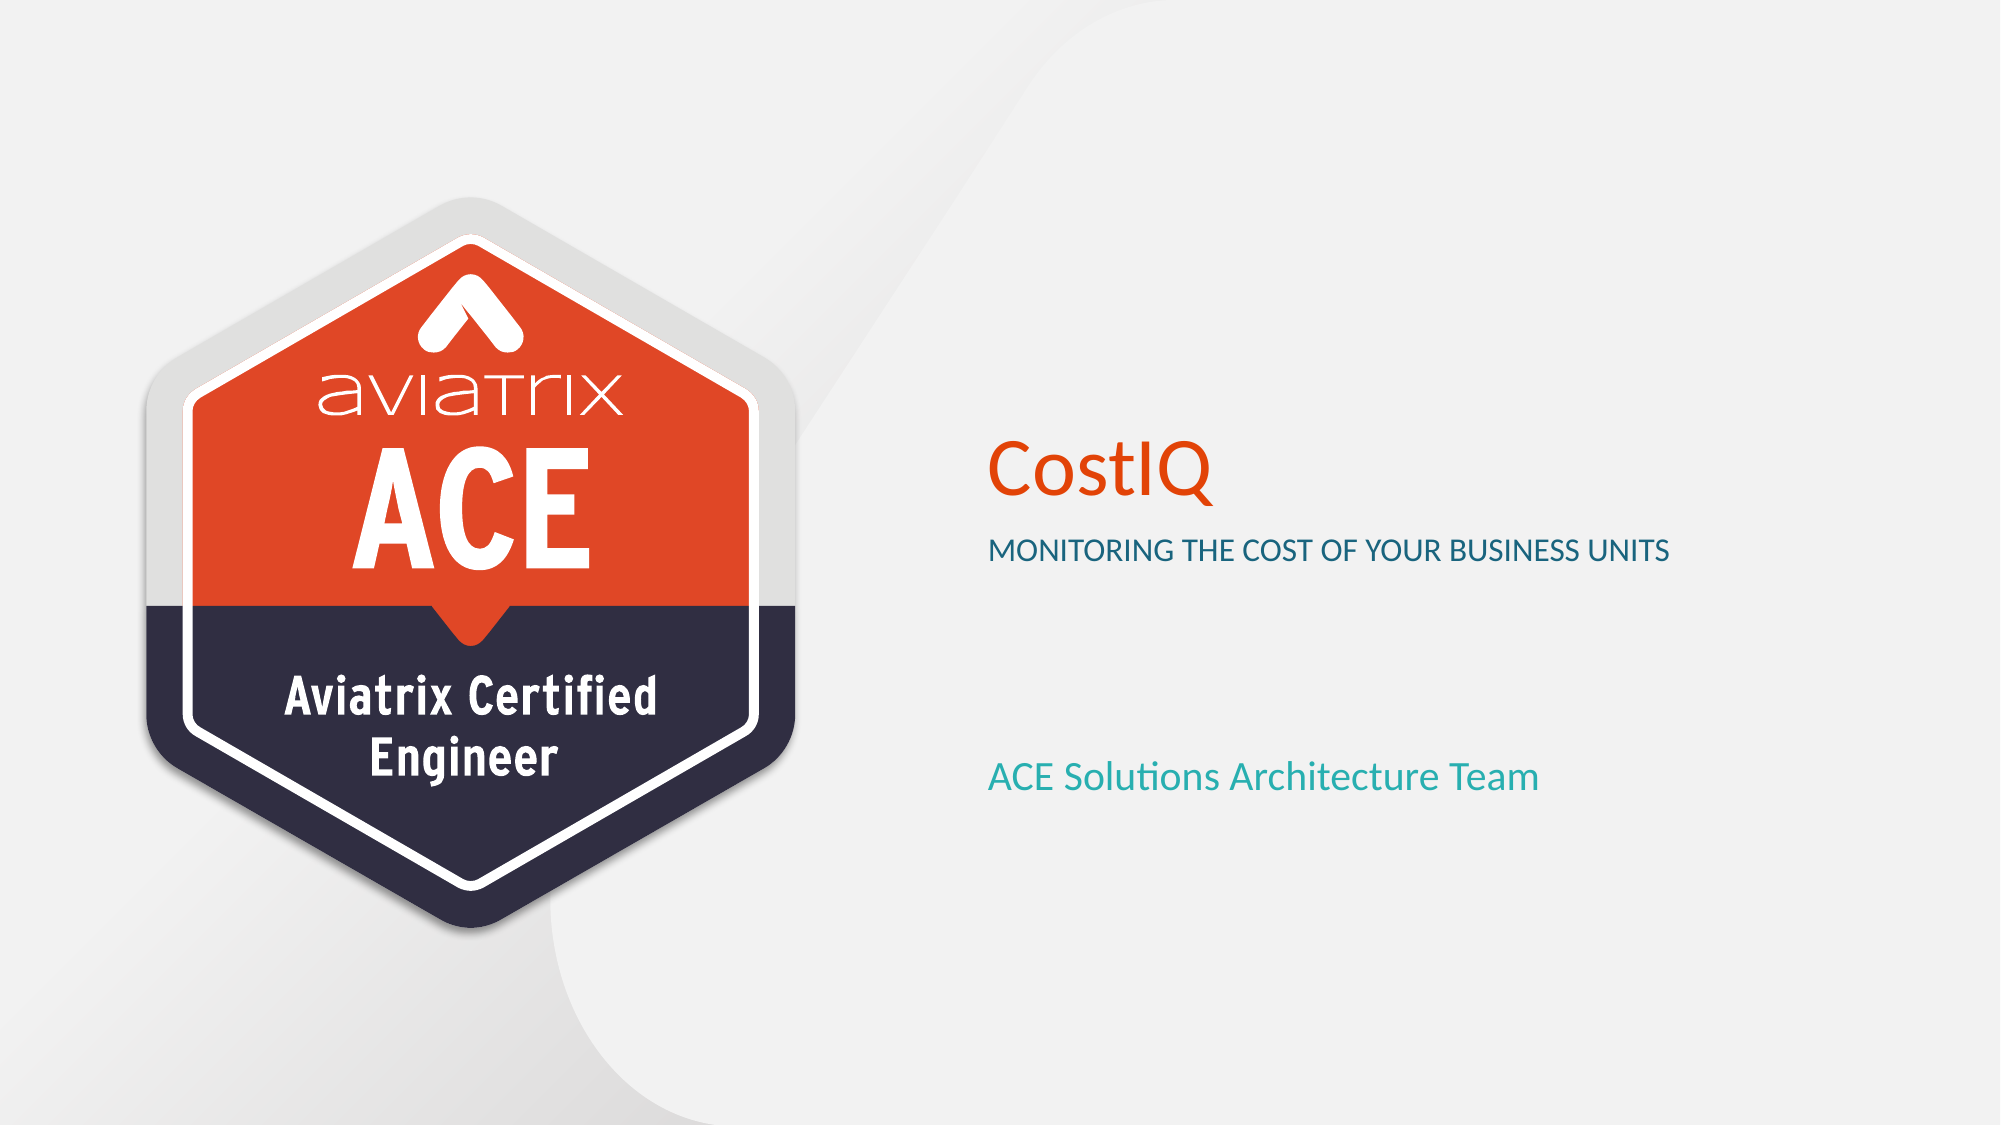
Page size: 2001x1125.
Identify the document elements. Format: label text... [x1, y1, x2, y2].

list Monitoring the cost of your business units [972, 520, 2000, 676]
title CostIQ [972, 217, 2000, 520]
list ACE Solutions Architecture Team [972, 741, 2000, 907]
